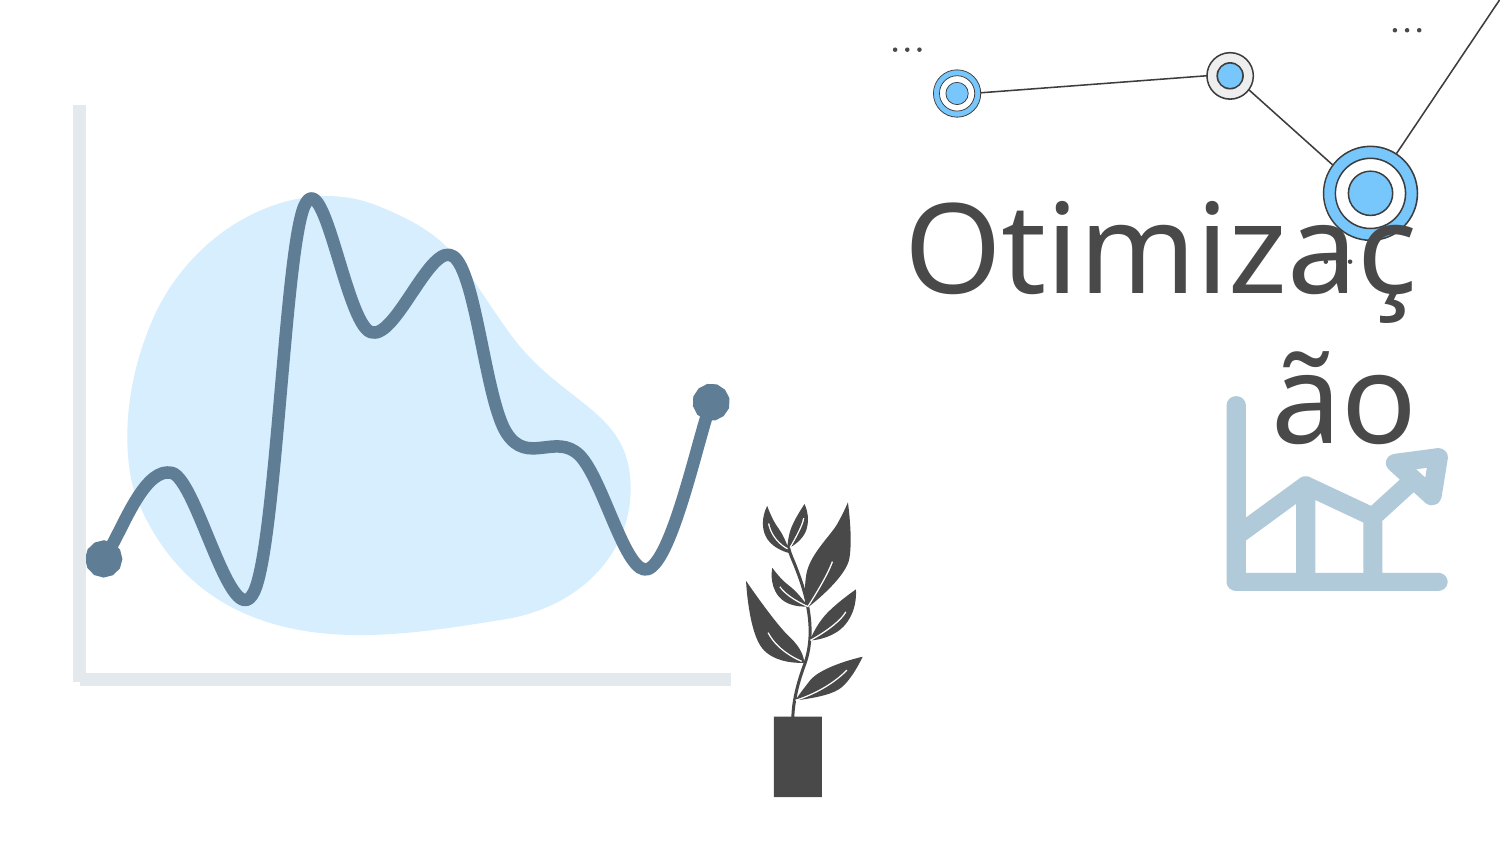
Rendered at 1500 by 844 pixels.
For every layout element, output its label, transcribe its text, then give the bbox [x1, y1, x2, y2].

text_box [79, 104, 732, 683]
text_box [1229, 451, 1445, 588]
title Otimização [837, 295, 1433, 484]
text_box [746, 502, 863, 797]
